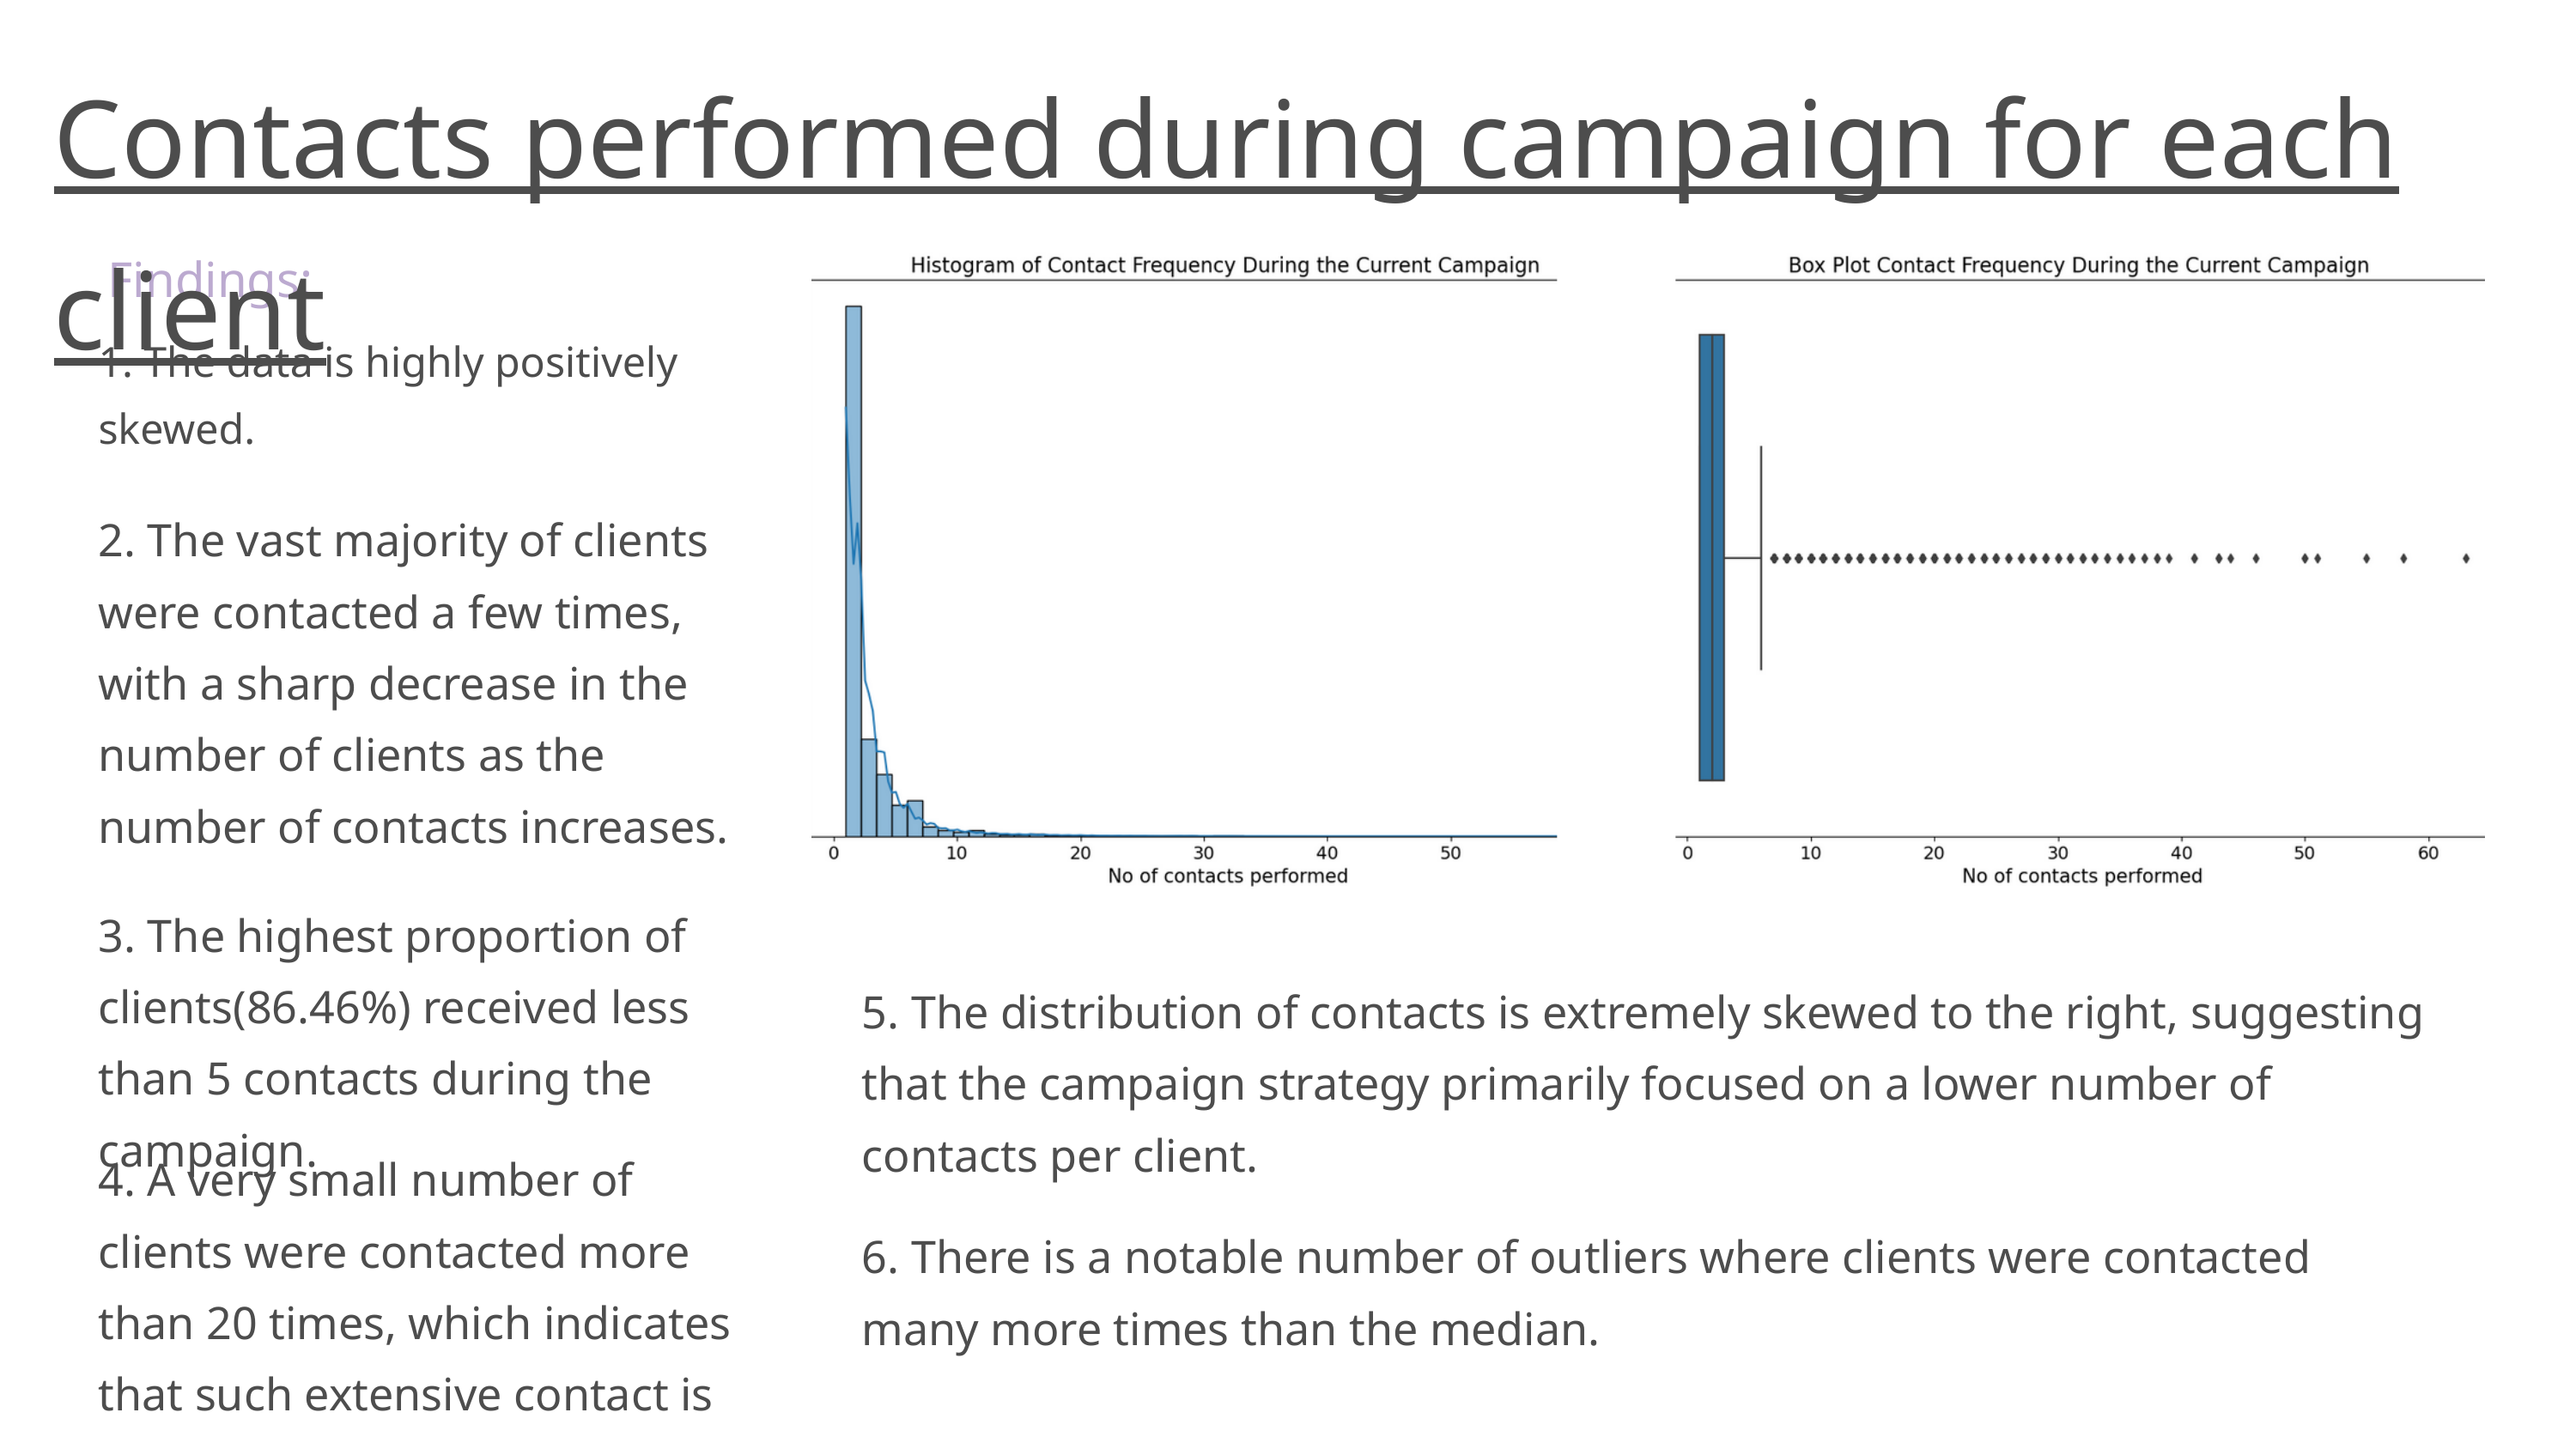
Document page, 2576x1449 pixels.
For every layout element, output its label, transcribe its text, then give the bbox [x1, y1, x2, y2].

text_box 2. The vast majority of clients were contacted a few times, with a sharp decrease in the number of clients as the number of contacts increases. [98, 494, 765, 852]
text_box Contacts performed during campaign for each client [53, 27, 2523, 372]
text_box 5. The distribution of contacts is extremely skewed to the right, suggesting that the campaign strategy primarily focused on a lower number of contacts per client. [861, 966, 2432, 1181]
text_box 6. There is a notable number of outliers where clients were contacted many more times than the median. [861, 1210, 2432, 1355]
text_box [811, 372, 1558, 894]
text_box [1675, 372, 2485, 894]
text_box 1. The data is highly positively skewed. [98, 372, 785, 452]
text_box 3. The highest proportion of clients(86.46%) received less than 5 contacts during the campaign. [98, 889, 783, 1247]
text_box 4. A very small number of clients were contacted more than 20 times, which indicates that such extensive contact is very rare. [98, 1134, 765, 1449]
